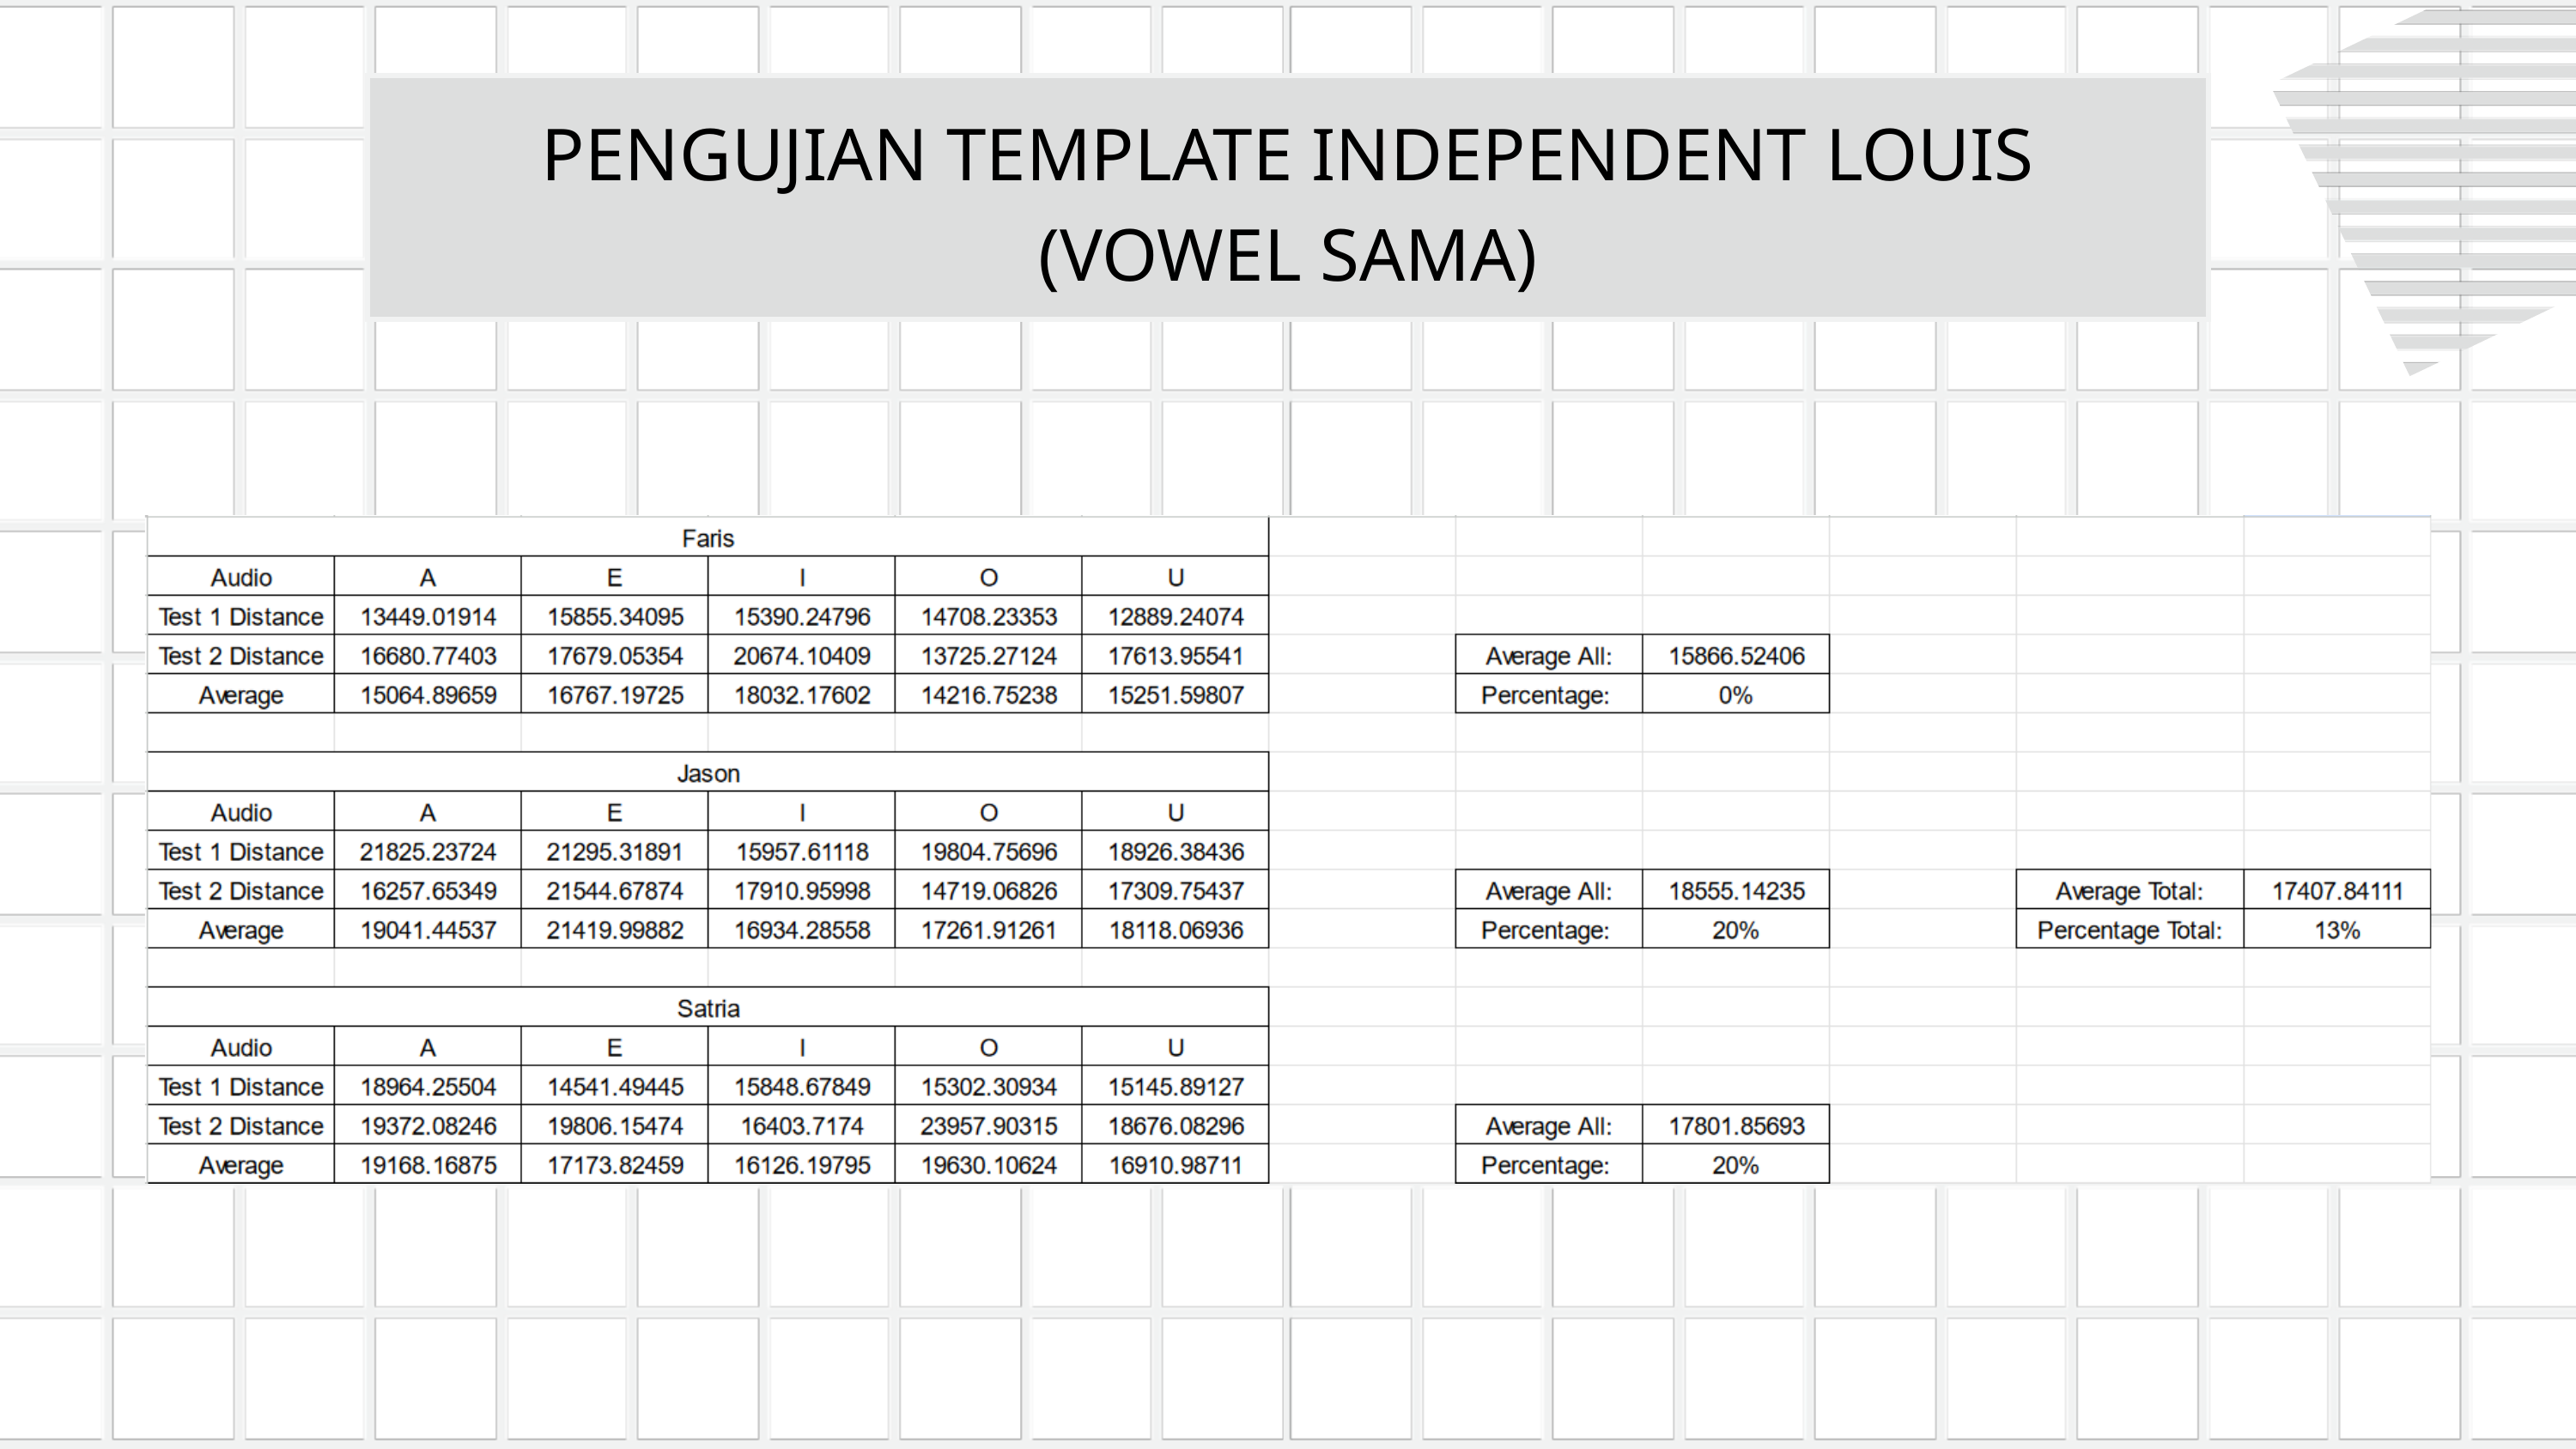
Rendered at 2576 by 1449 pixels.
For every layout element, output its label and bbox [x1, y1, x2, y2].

text_box [367, 75, 2209, 319]
text_box [0, 0, 2576, 1449]
